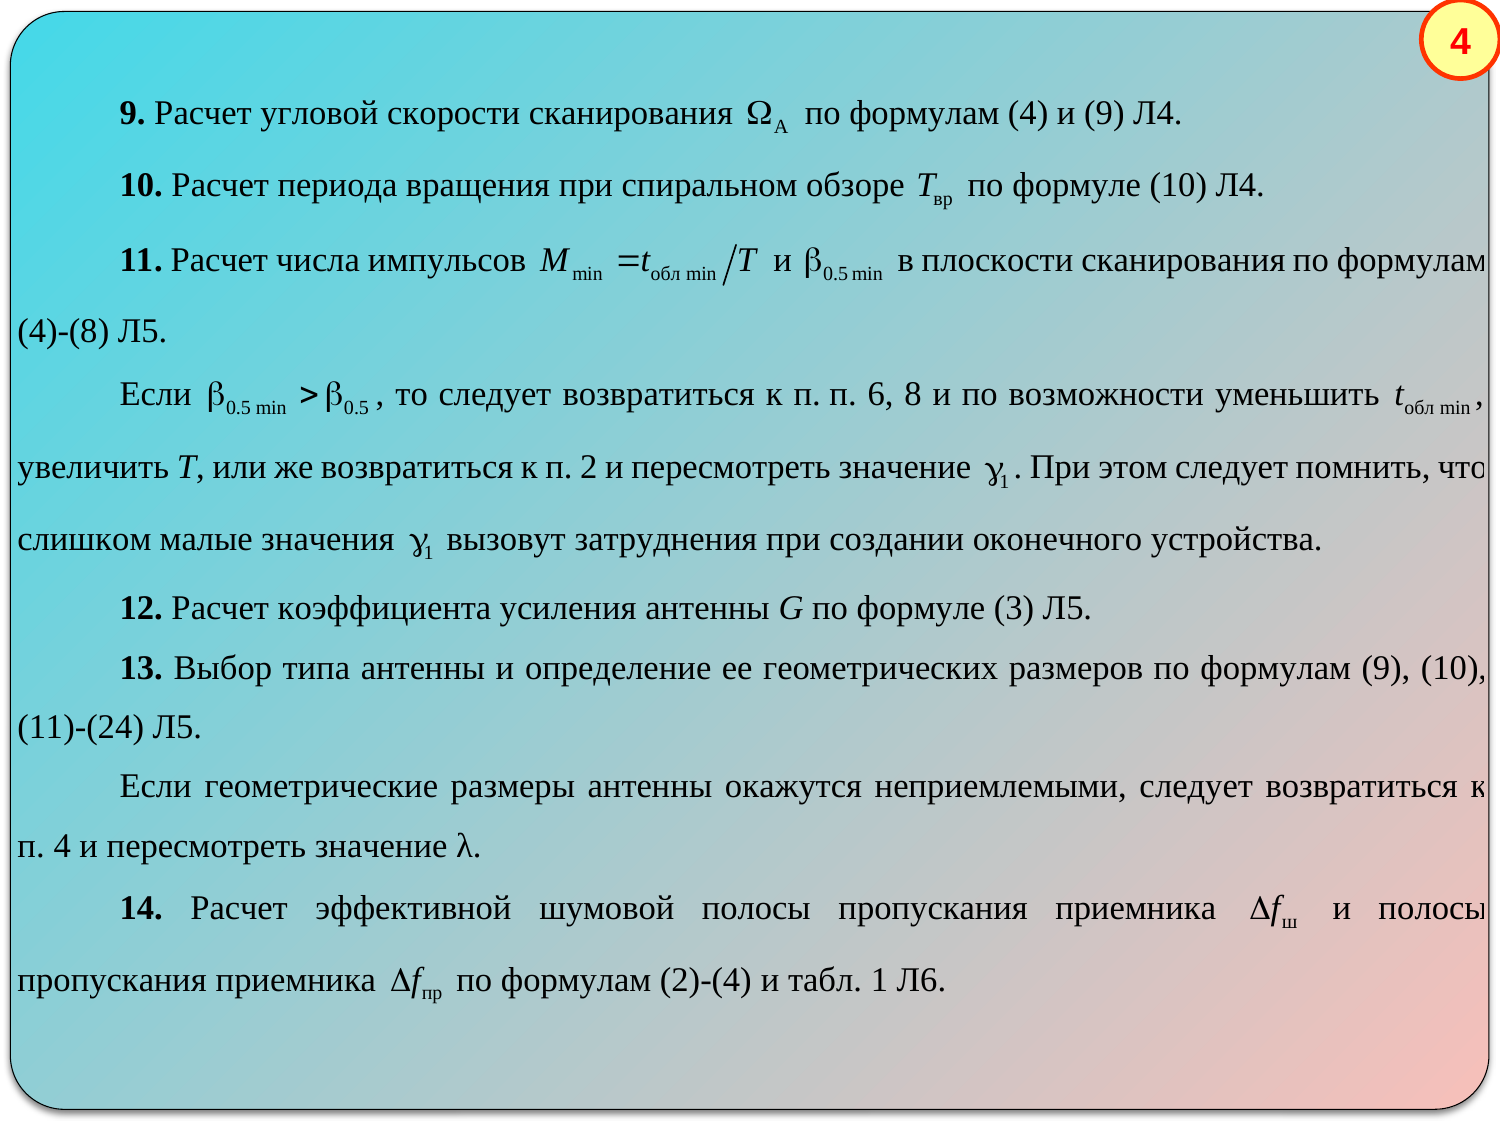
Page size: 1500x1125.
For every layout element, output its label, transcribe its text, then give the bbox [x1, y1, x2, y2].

picture [17, 89, 1485, 1033]
text_box 4 [1421, 0, 1500, 79]
